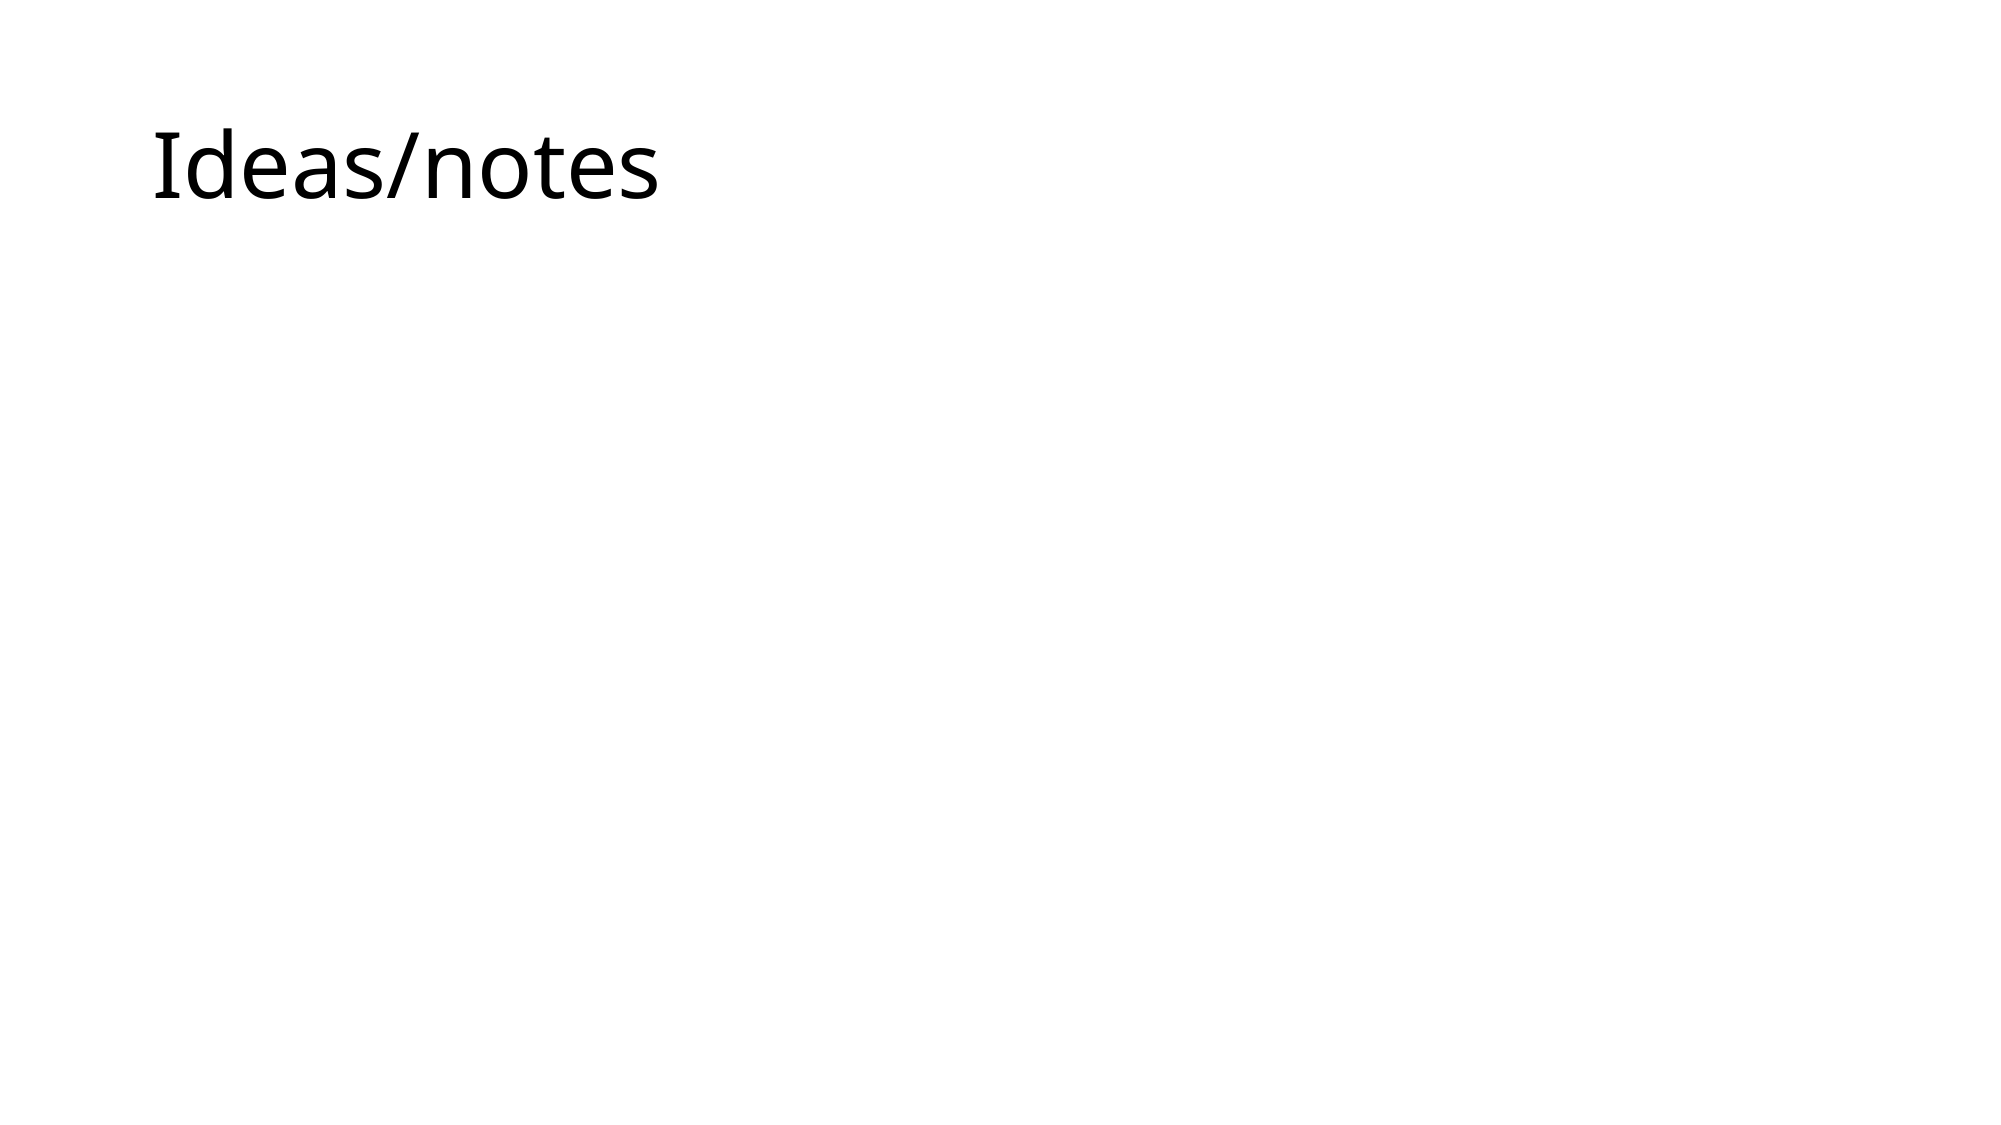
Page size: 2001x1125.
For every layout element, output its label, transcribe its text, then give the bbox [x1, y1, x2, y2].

title Ideas/notes [137, 59, 1863, 278]
